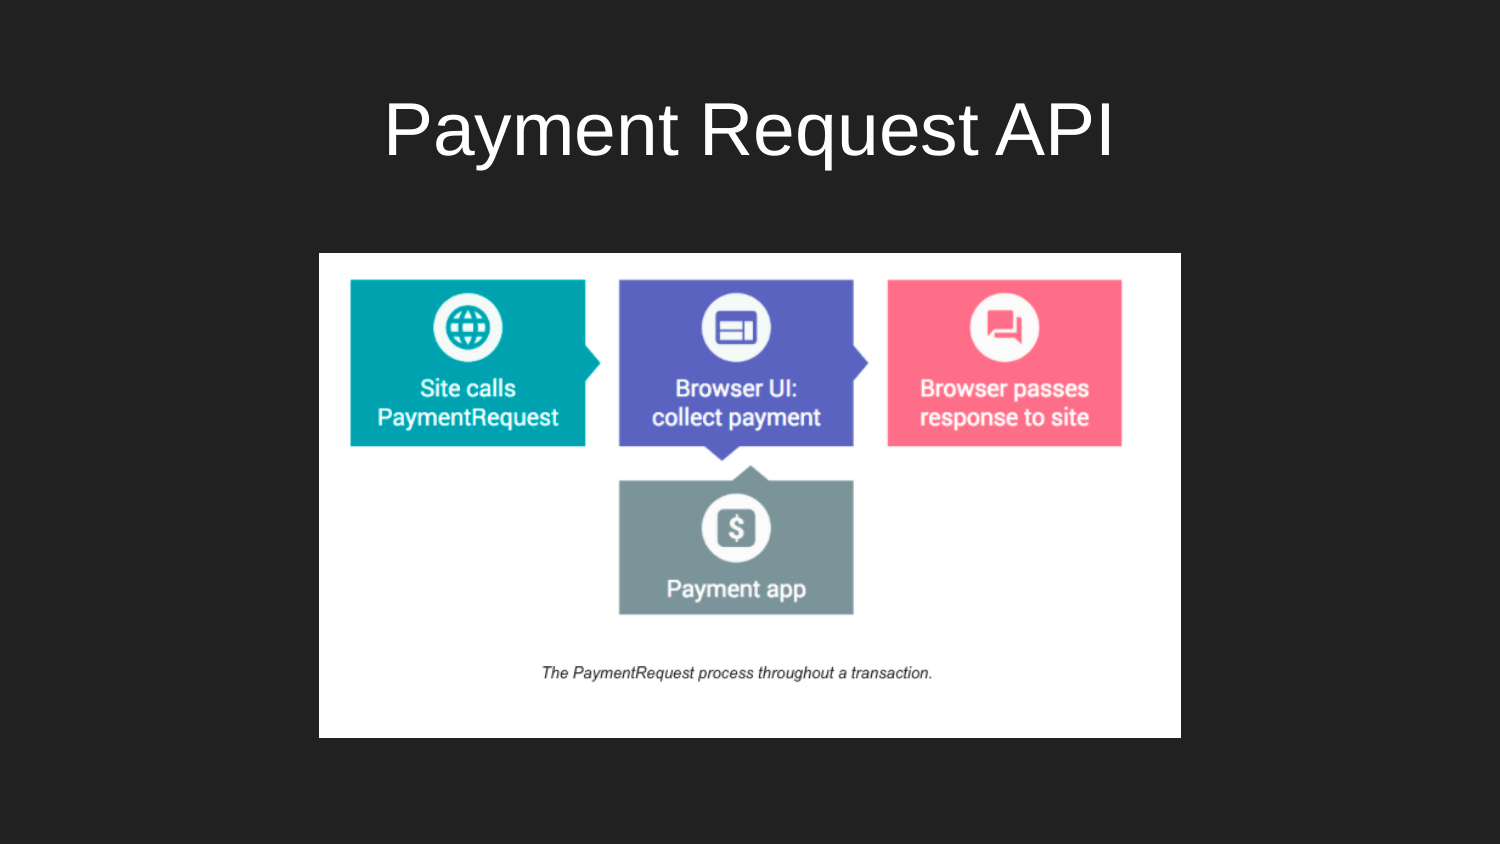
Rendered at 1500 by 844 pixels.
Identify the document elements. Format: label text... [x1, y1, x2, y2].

title Payment Request API [51, 56, 1449, 195]
picture [319, 252, 1181, 738]
